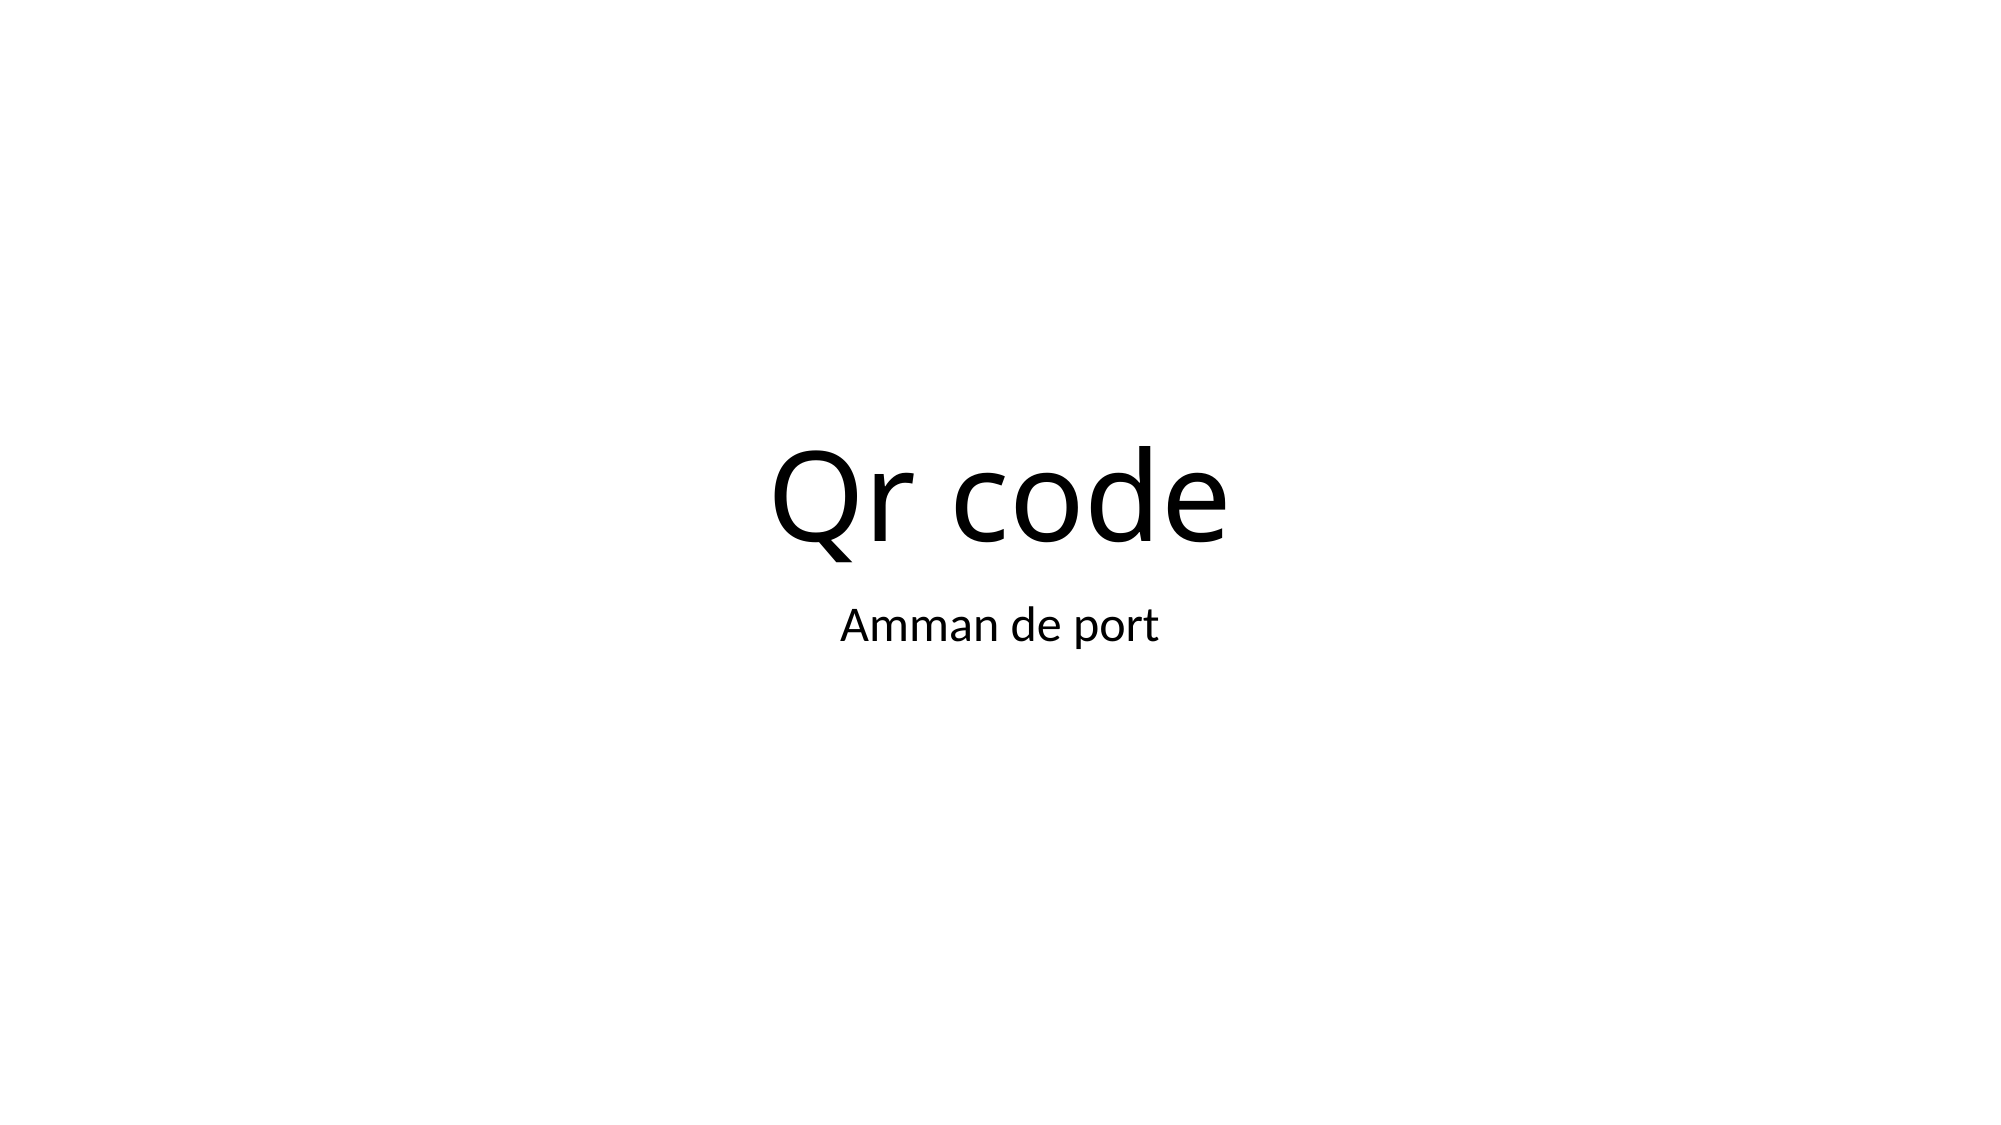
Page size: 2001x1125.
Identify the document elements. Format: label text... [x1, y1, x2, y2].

title Qr code [249, 184, 1750, 576]
subtitle Amman de port [249, 590, 1750, 863]
